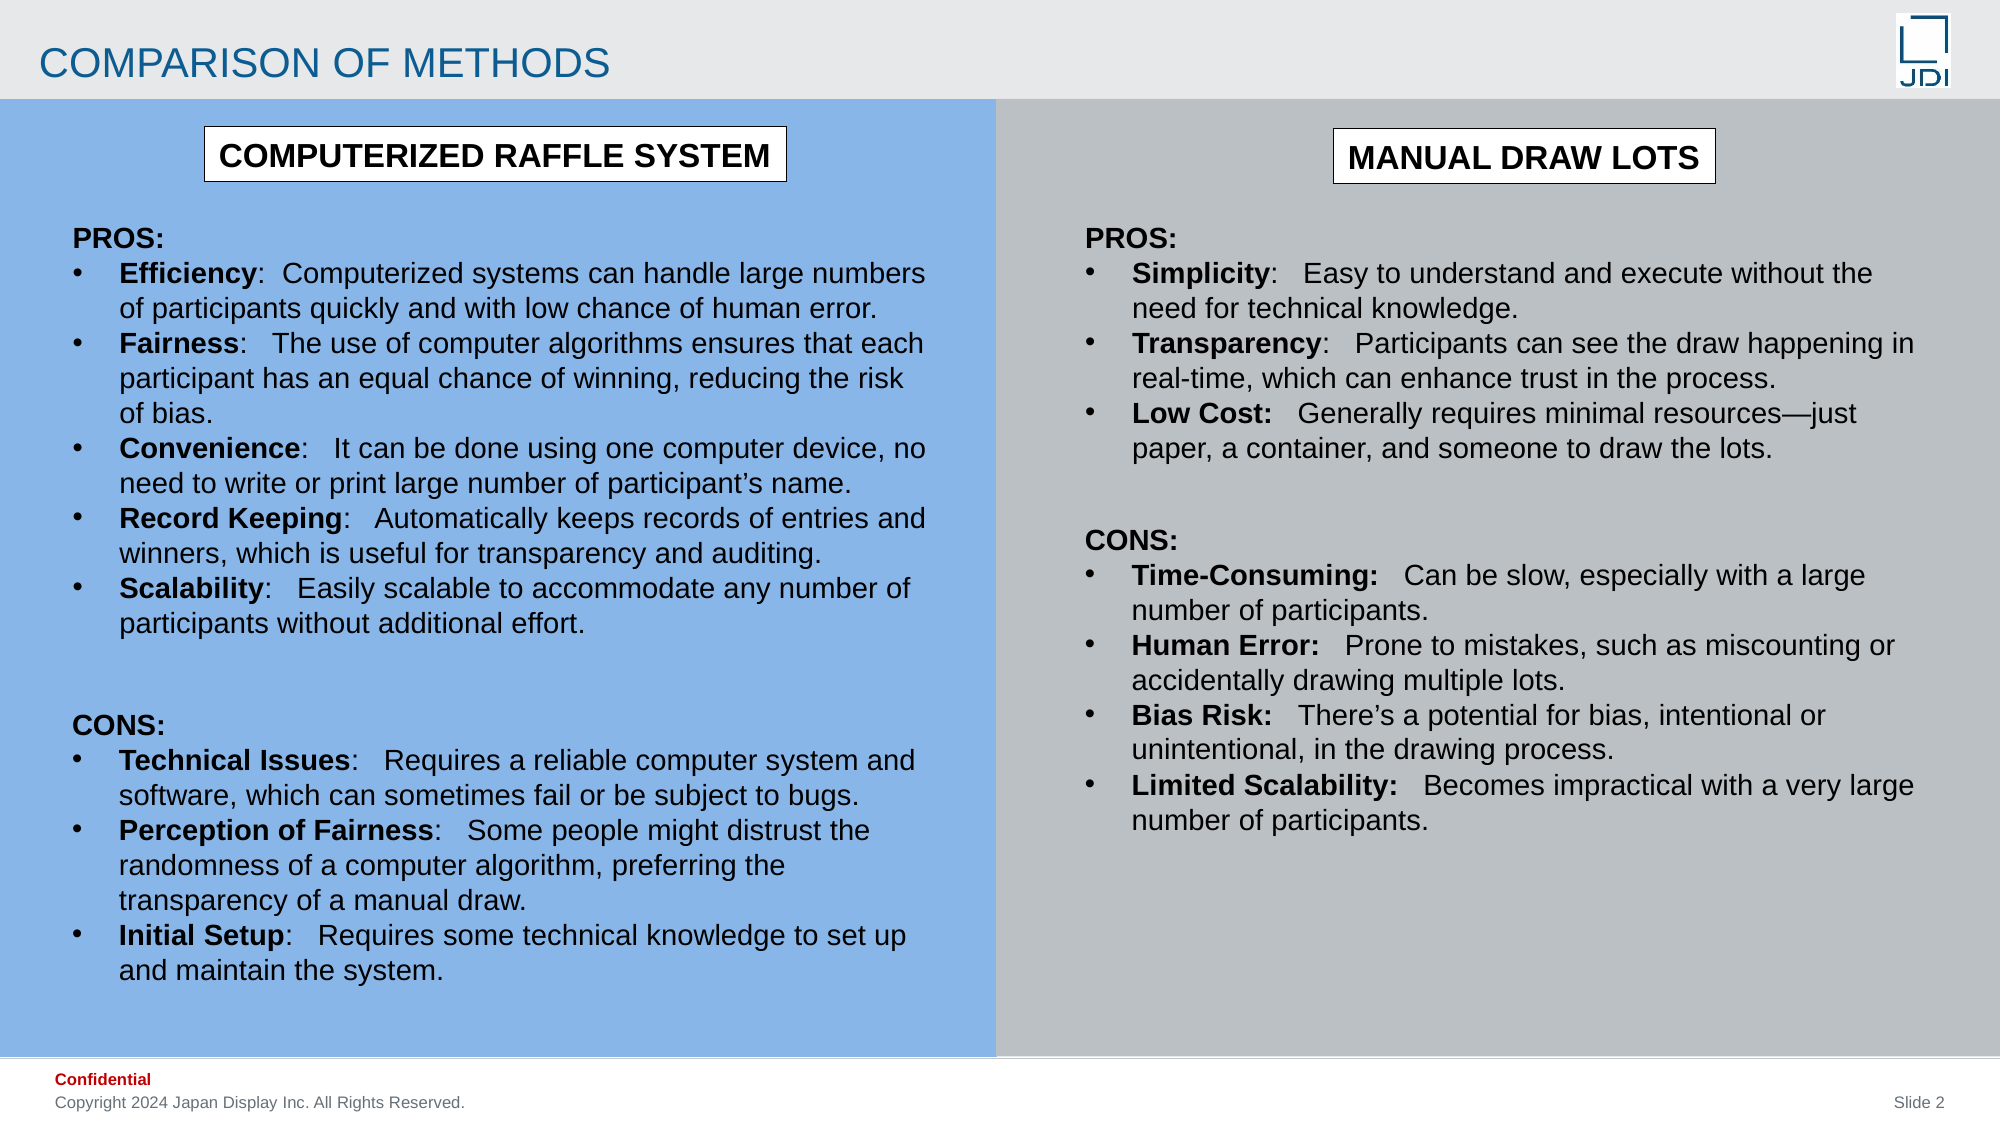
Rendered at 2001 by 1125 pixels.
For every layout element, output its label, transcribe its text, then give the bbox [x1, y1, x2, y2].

text_box COMPUTERIZED RAFFLE SYSTEM [204, 126, 787, 182]
text_box [0, 97, 994, 1059]
text_box [994, 97, 2000, 1059]
text_box CONS: Technical Issues: Requires a reliable computer system and software, which can sometimes fail or be subject to bugs. Perception of Fairness: Some people might distrust the randomness of a computer algorithm, preferring the transparency of a manual draw. Initial Setup: Requires some technical knowledge to set up and maintain the system. [57, 698, 937, 994]
text_box PROS: Simplicity: Easy to understand and execute without the need for technical knowledge. Transparency: Participants can see the draw happening in real-time, which can enhance trust in the process. Low Cost: Generally requires minimal resources—just paper, a container, and someone to draw the lots. [1070, 211, 1934, 472]
picture [1896, 13, 1951, 88]
text_box CONS: Time-Consuming: Can be slow, especially with a large number of participants. Human Error: Prone to mistakes, such as miscounting or accidentally drawing multiple lots. Bias Risk: There’s a potential for bias, intentional or unintentional, in the drawing process. Limited Scalability: Becomes impractical with a very large number of participants. [1070, 513, 1934, 844]
text_box PROS: Efficiency: Computerized systems can handle large numbers of participants quickly and with low chance of human error. Fairness: The use of computer algorithms ensures that each participant has an equal chance of winning, reducing the risk of bias. Convenience: It can be done using one computer device, no need to write or print large number of participant’s name. Record Keeping: Automatically keeps records of entries and winners, which is useful for transparency and auditing. Scalability: Easily scalable to accommodate any number of participants without additional effort. [57, 212, 947, 647]
title COMPARISON OF METHODS [38, 9, 1806, 92]
text_box MANUAL DRAW LOTS [1333, 128, 1716, 184]
